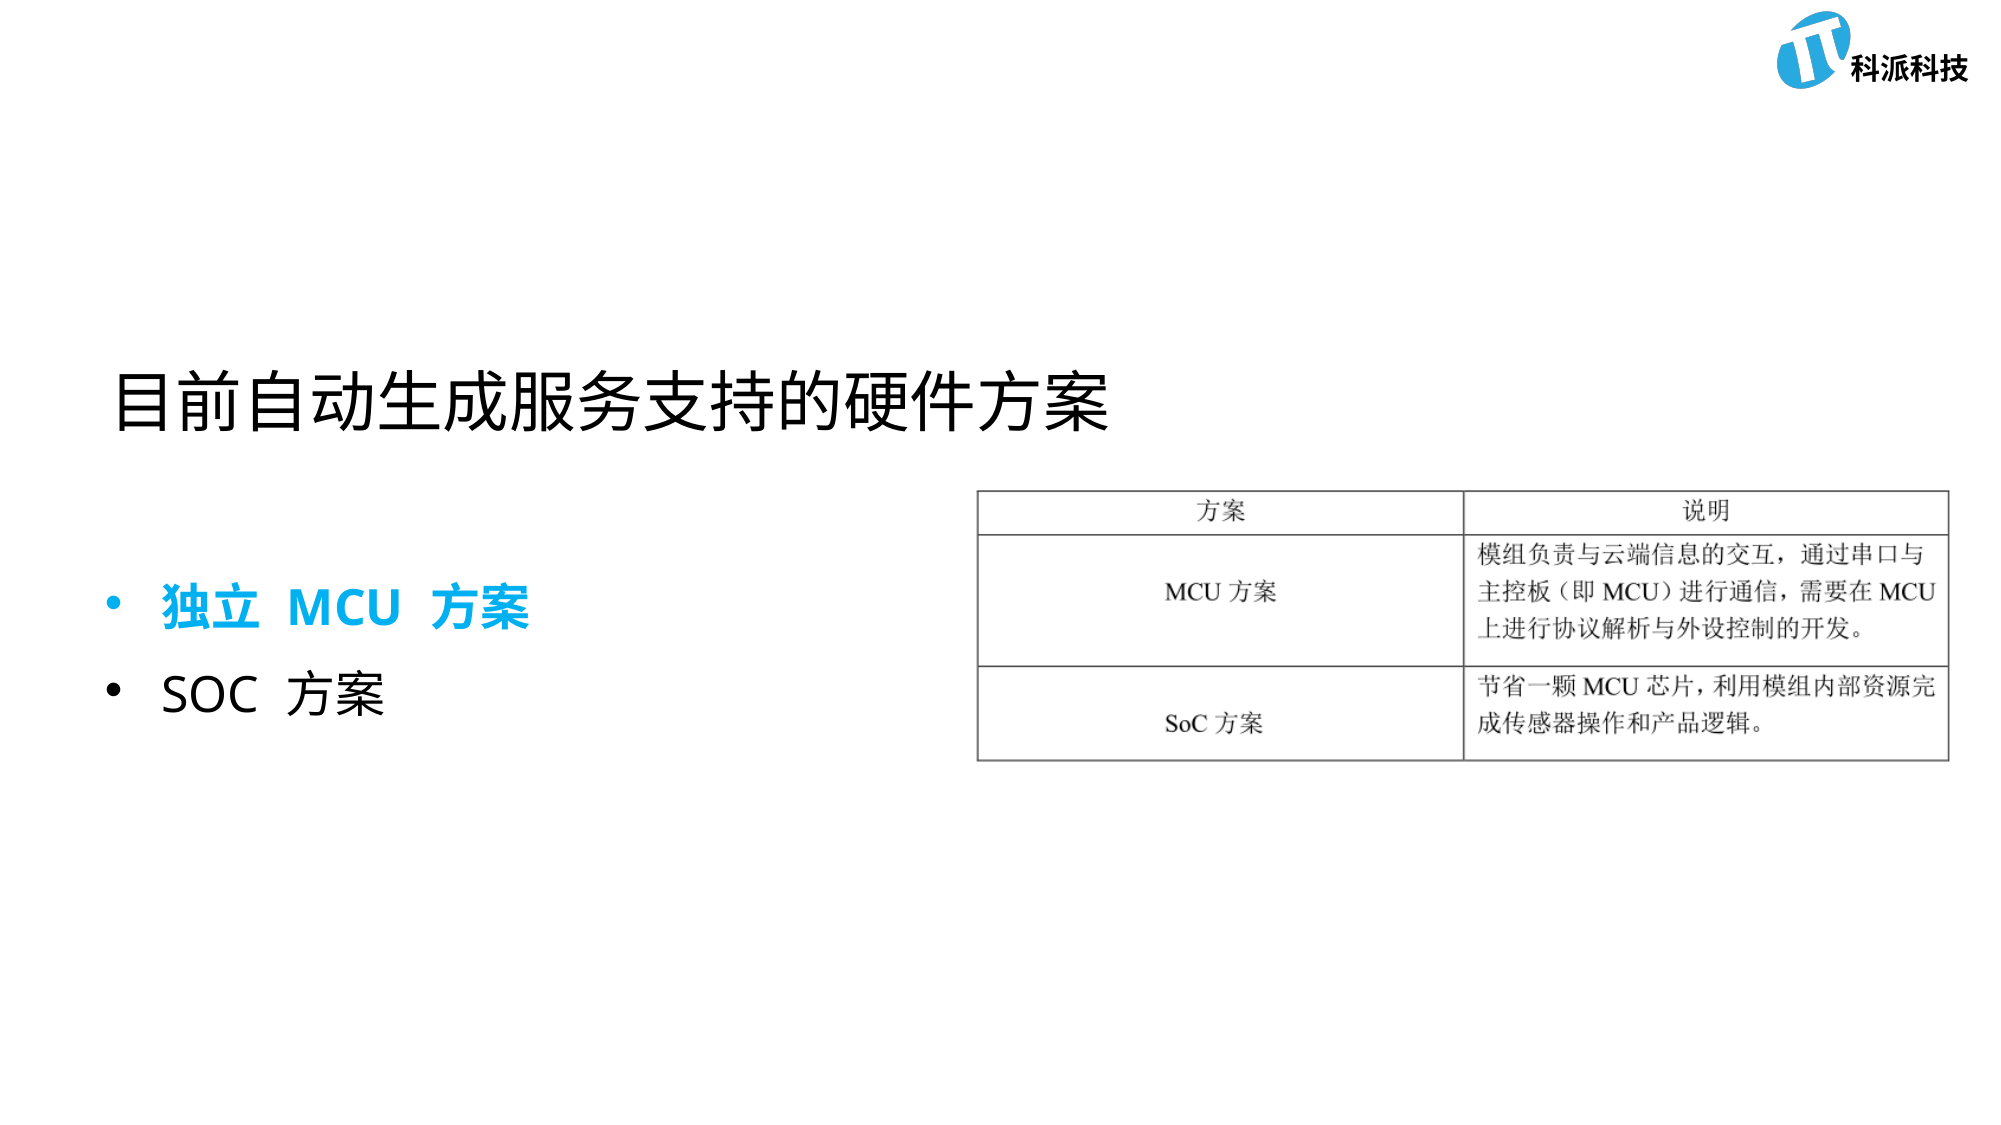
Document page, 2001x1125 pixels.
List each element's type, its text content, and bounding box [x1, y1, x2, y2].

picture [1762, 0, 1980, 168]
text_box 目前自动生成服务支持的硬件方案 [94, 352, 1126, 492]
picture [974, 487, 1953, 764]
subtitle 独立 MCU 方案 SOC 方案 [89, 454, 1590, 1074]
